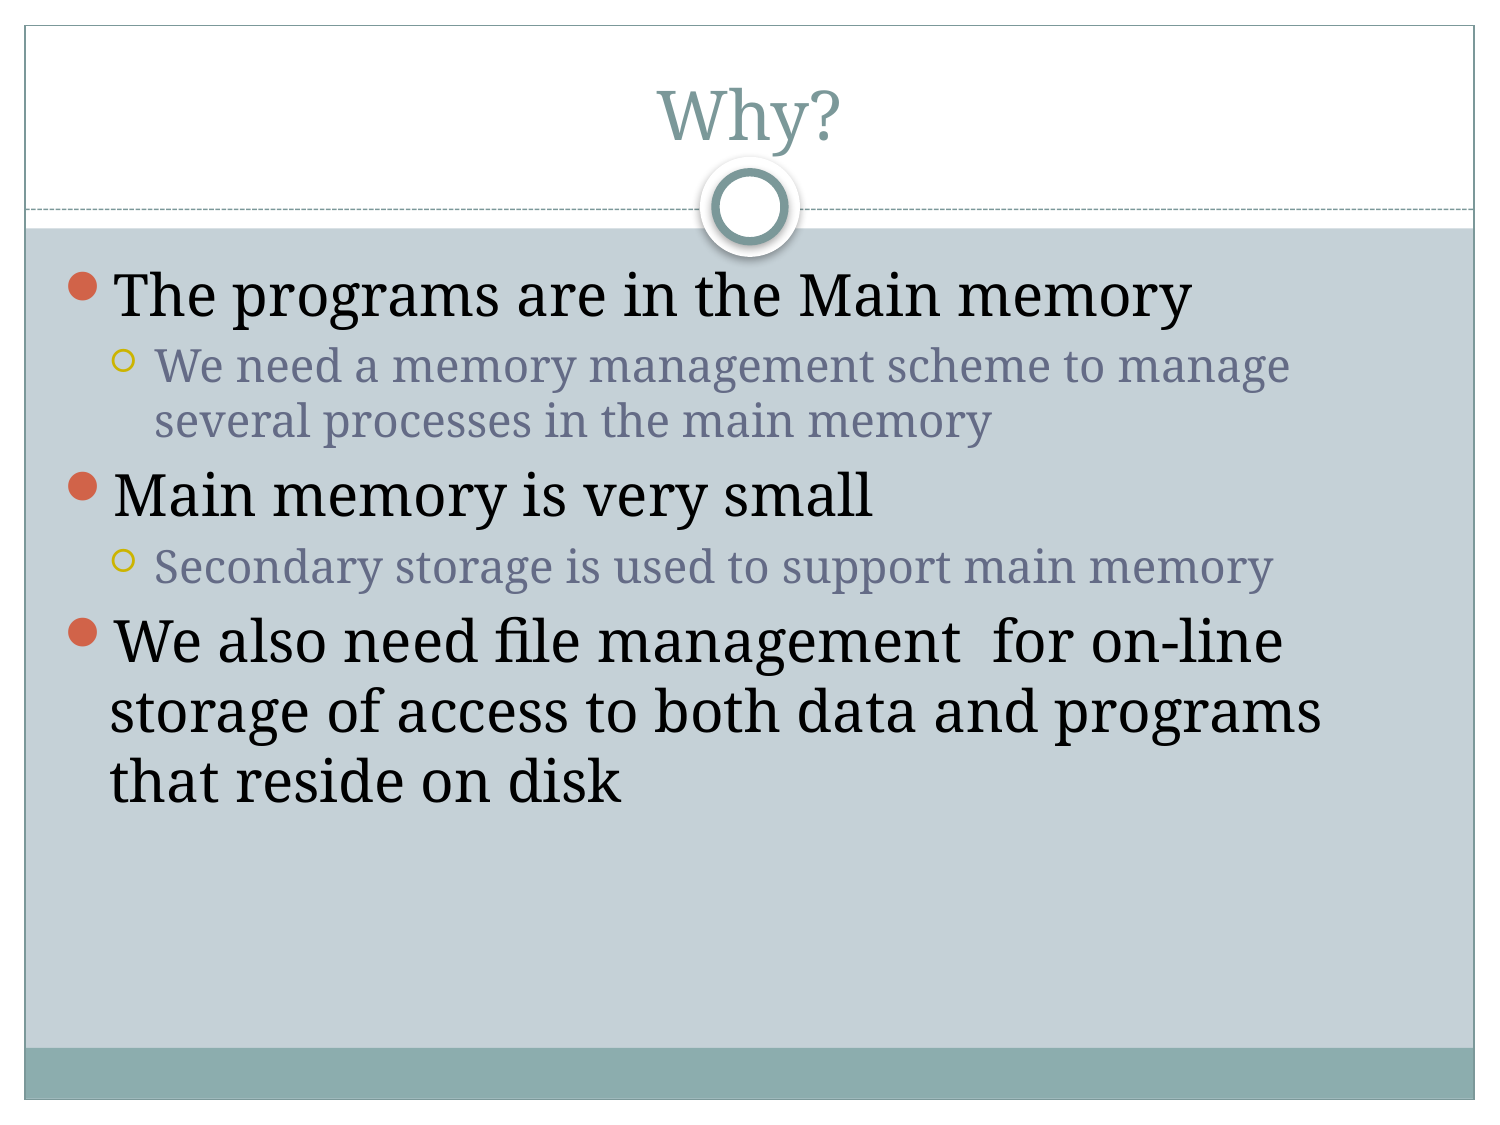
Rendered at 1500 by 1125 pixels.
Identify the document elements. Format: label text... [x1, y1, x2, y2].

title Why? [49, 37, 1450, 162]
list The programs are in the Main memory We need a memory management scheme to manage several processes in the main memory Main memory is very small Secondary storage is used to support main memory We also need file management for on-line storage of access to both data and programs that reside on disk [49, 250, 1445, 1001]
